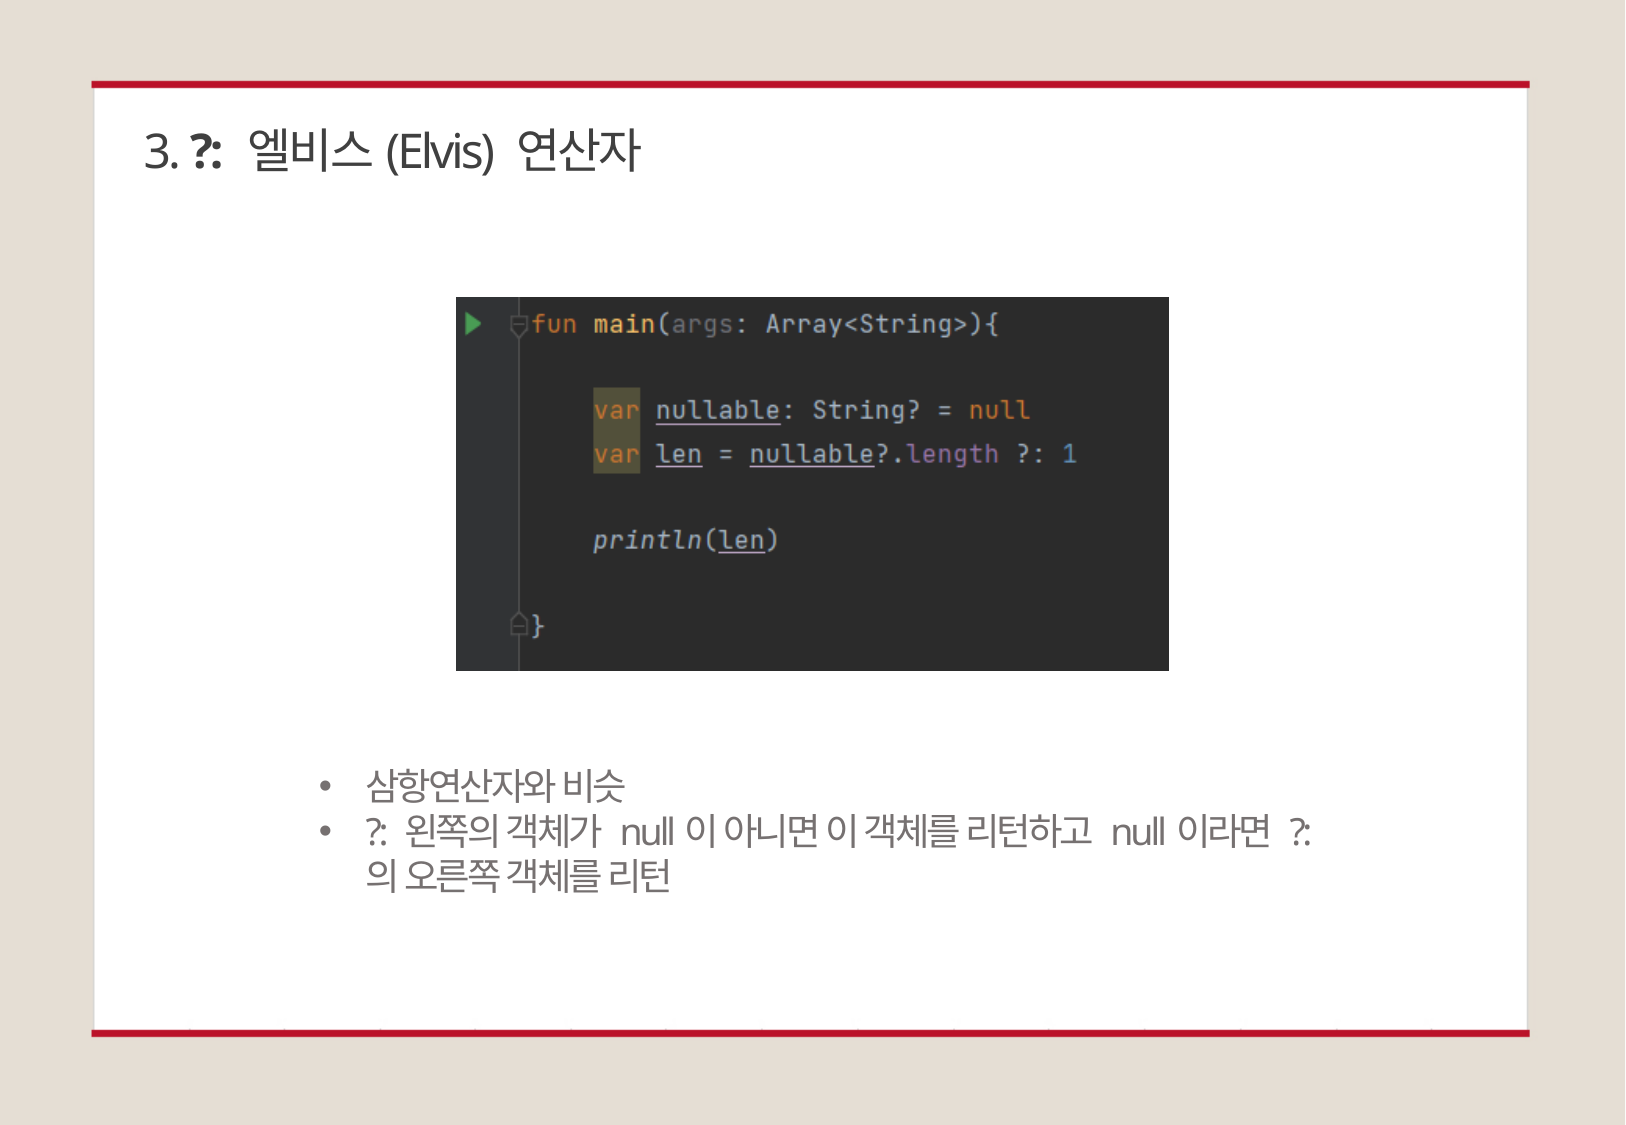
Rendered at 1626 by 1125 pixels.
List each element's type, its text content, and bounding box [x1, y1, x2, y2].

picture [0, 0, 1626, 1125]
text_box 삼항연산자와 비슷 ?: 왼쪽의 객체가 null이 아니면 이 객체를 리턴하고 null이라면 ?:의 오른쪽 객체를 리턴 [304, 755, 1351, 906]
text_box 3. ?: 엘비스(Elvis) 연산자 [128, 113, 687, 186]
